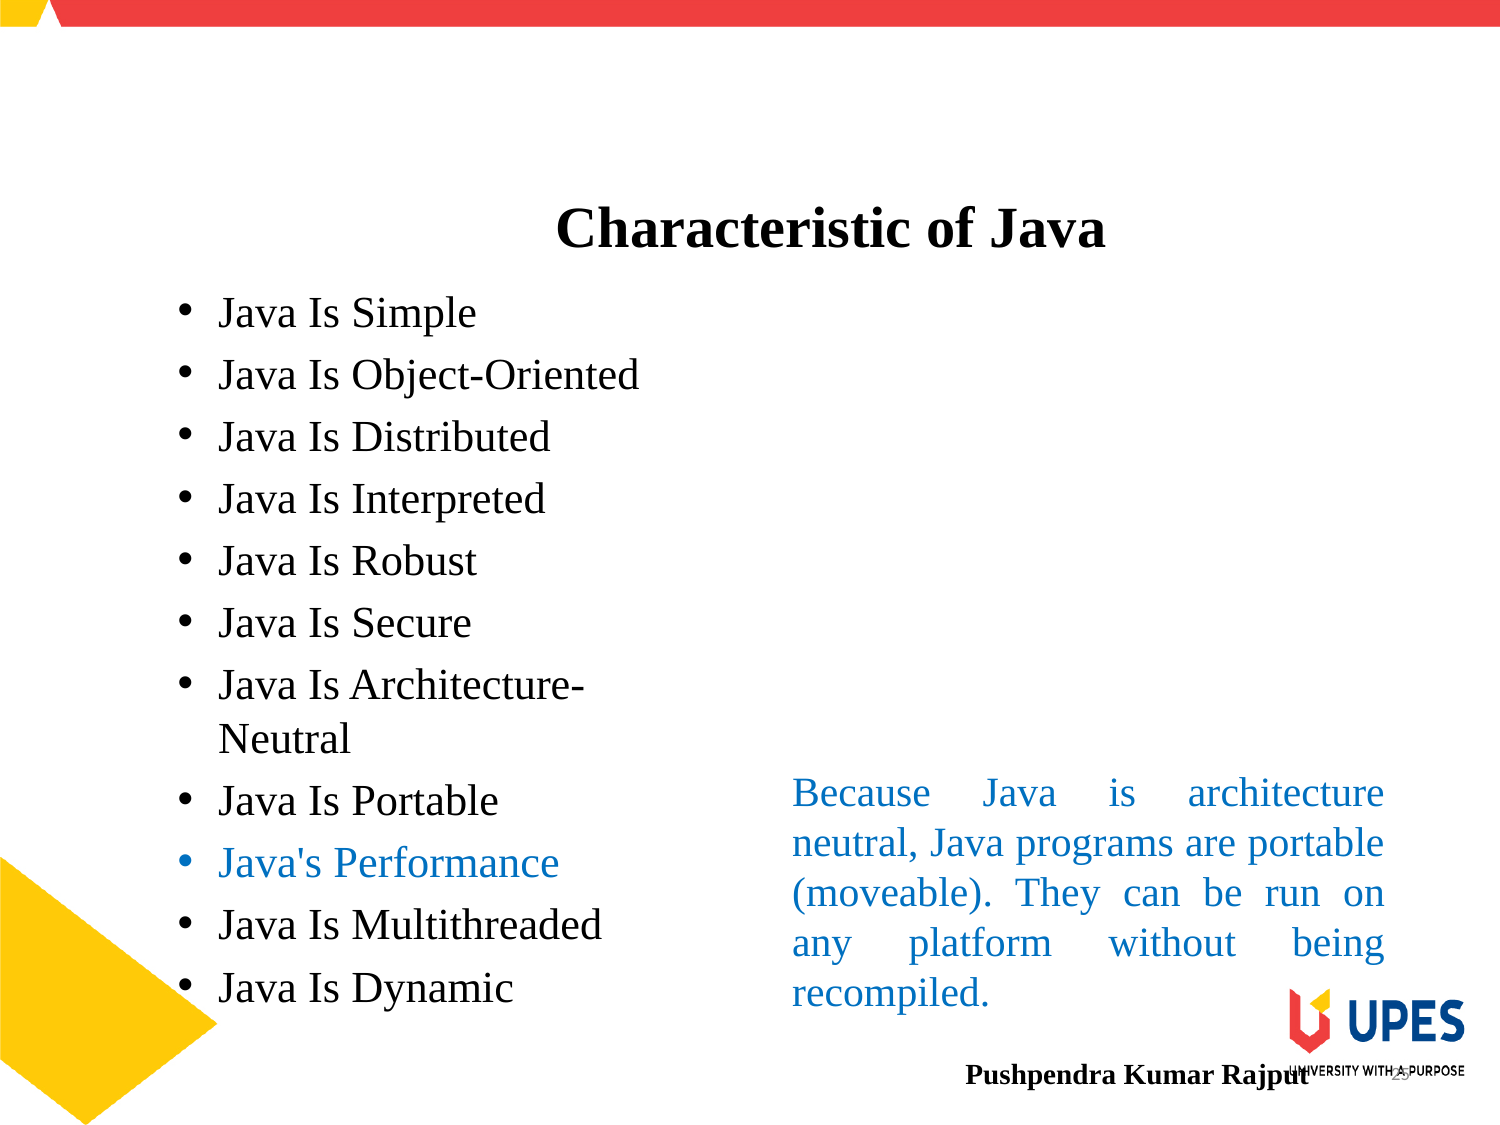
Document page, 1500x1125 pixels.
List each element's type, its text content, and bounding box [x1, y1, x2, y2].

footer Pushpendra Kumar Rajput [900, 1042, 1074, 1103]
picture [0, 0, 1500, 1125]
slide_number 25 [1074, 1042, 1425, 1103]
text_box SCHOOL OF ENGINEERING & TECHNOLOGY DEPARTMENT OF COMPUTER SCIENCE AND ENGINEERING [474, 20, 1450, 87]
text_box Characteristic of Java [249, 174, 1413, 263]
list Java Is Simple Java Is Object-Oriented Java Is Distributed Java Is Interpreted Java Is Robust Java Is Secure Java Is Architecture-Neutral Java Is Portable Java's Performance Java Is Multithreaded Java Is Dynamic [162, 275, 713, 1025]
text_box Because Java is architecture neutral, Java programs are portable (moveable). They can be run on any platform without being recompiled. [777, 757, 1400, 1023]
